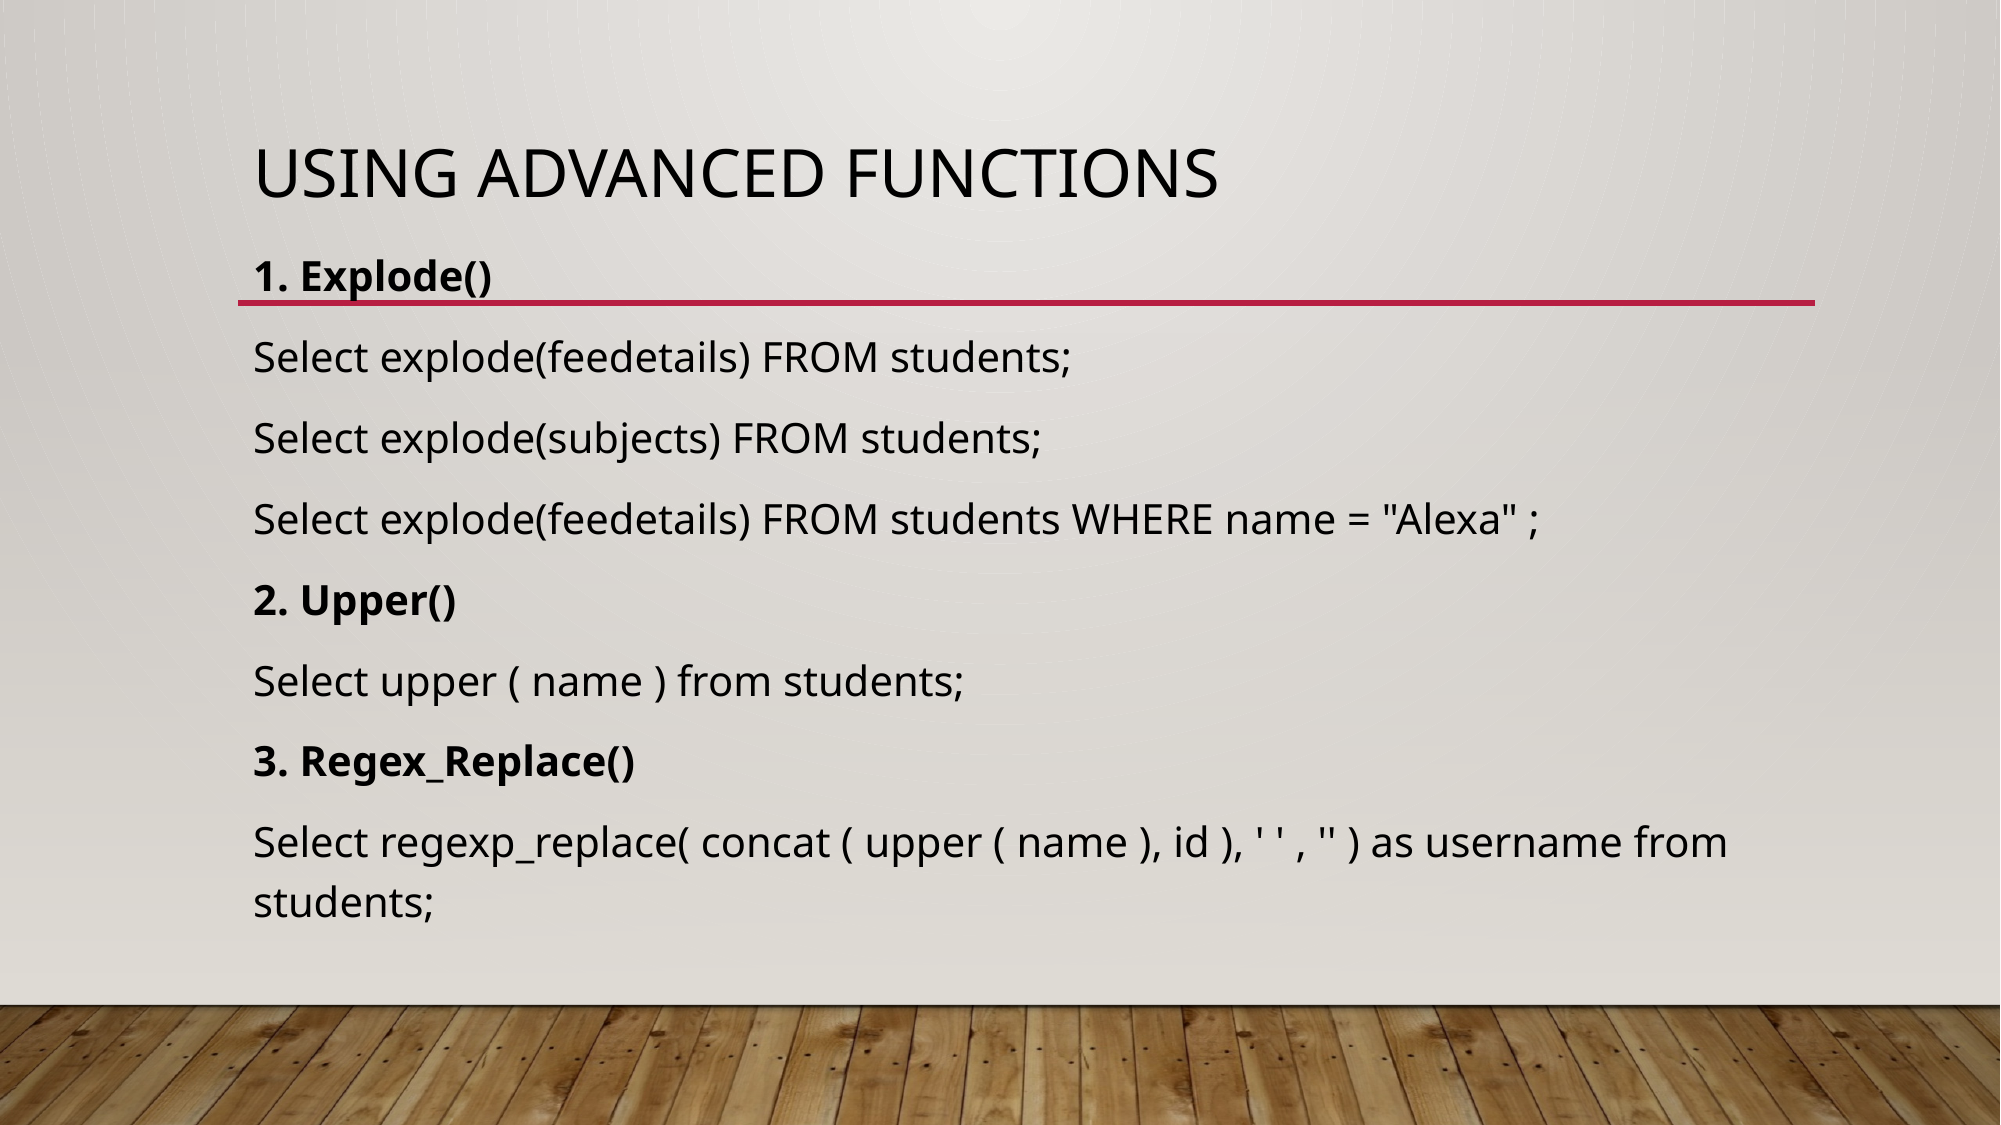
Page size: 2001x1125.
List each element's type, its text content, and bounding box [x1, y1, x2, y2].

picture [0, 1005, 2000, 1125]
title Using Advanced Functions [238, 131, 1814, 232]
list 1. Explode() Select explode(feedetails) FROM students; Select explode(subjects) FROM students; Select explode(feedetails) FROM students WHERE name = "Alexa" ; 2. Upper() Select upper ( name ) from students; 3. Regex_Replace() Select regexp_replace( concat ( upper ( name ), id ), ' ' , '' ) as username from students; [238, 232, 1814, 950]
